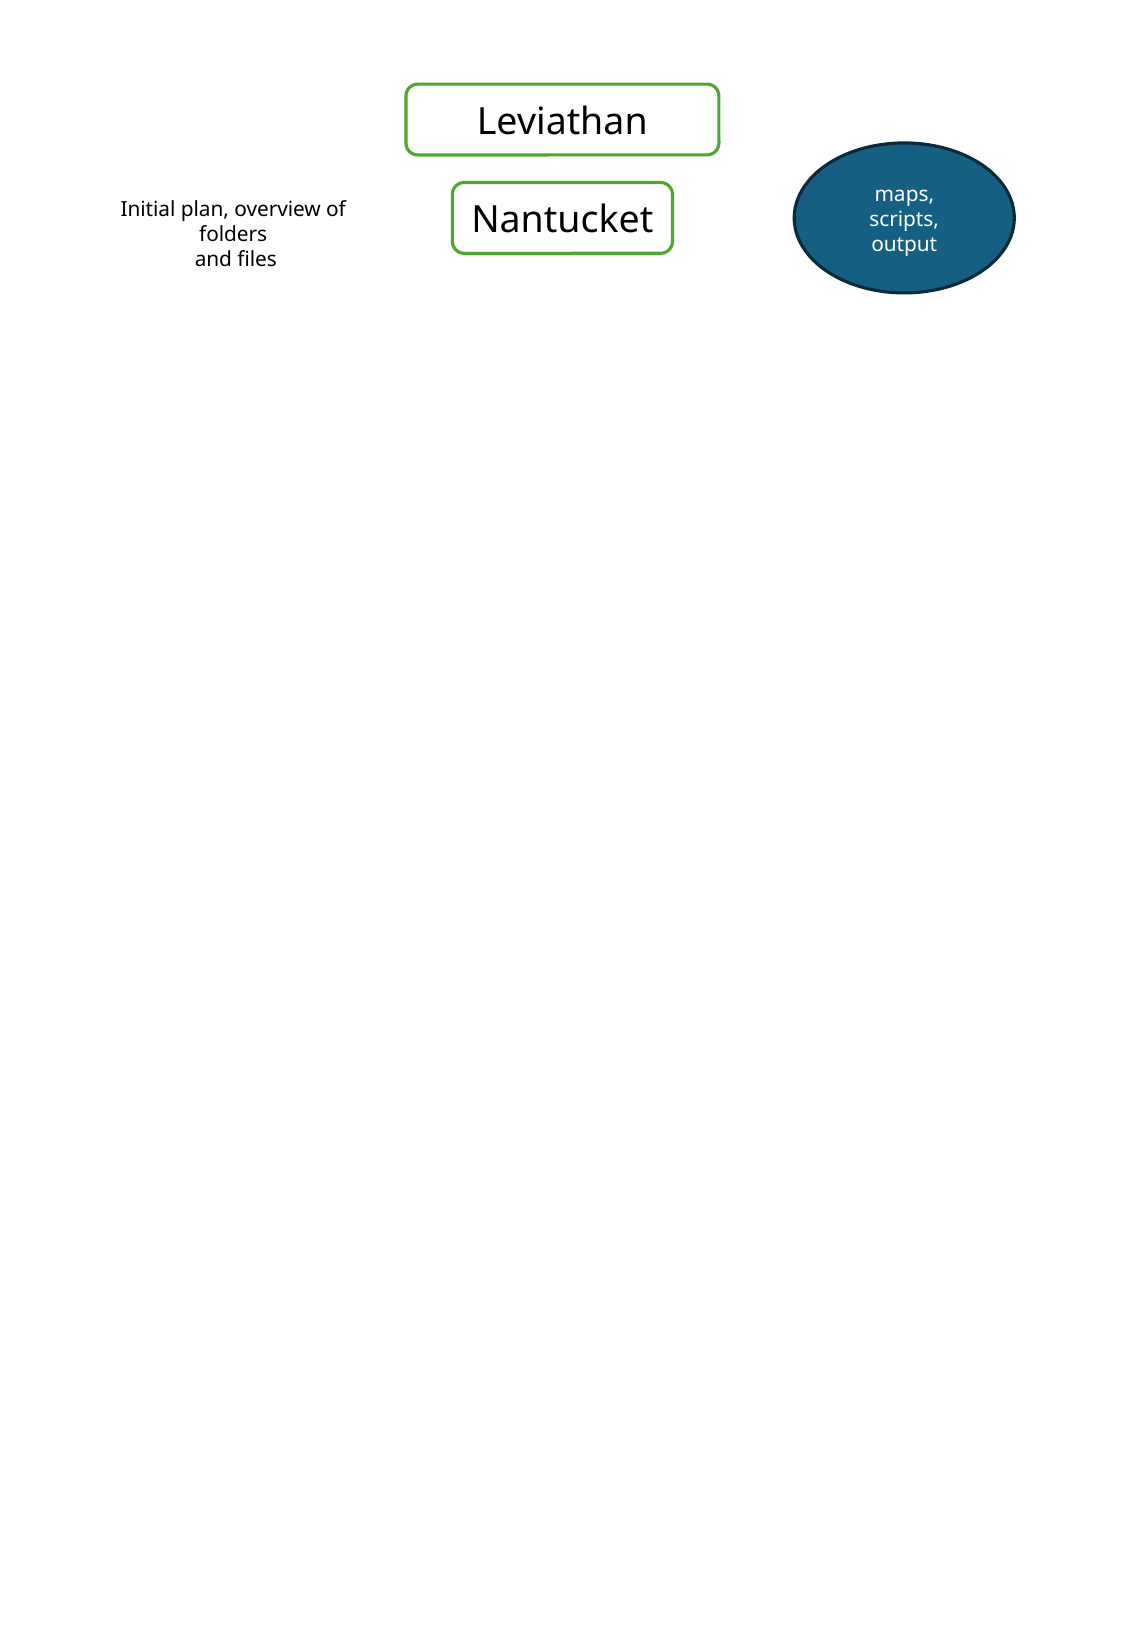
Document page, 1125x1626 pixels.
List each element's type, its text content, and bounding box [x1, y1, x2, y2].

text_box Leviathan [404, 82, 721, 157]
text_box maps, scripts, output [792, 141, 1016, 295]
text_box Initial plan, overview of folders and files [73, 187, 393, 278]
text_box Nantucket [450, 180, 675, 255]
